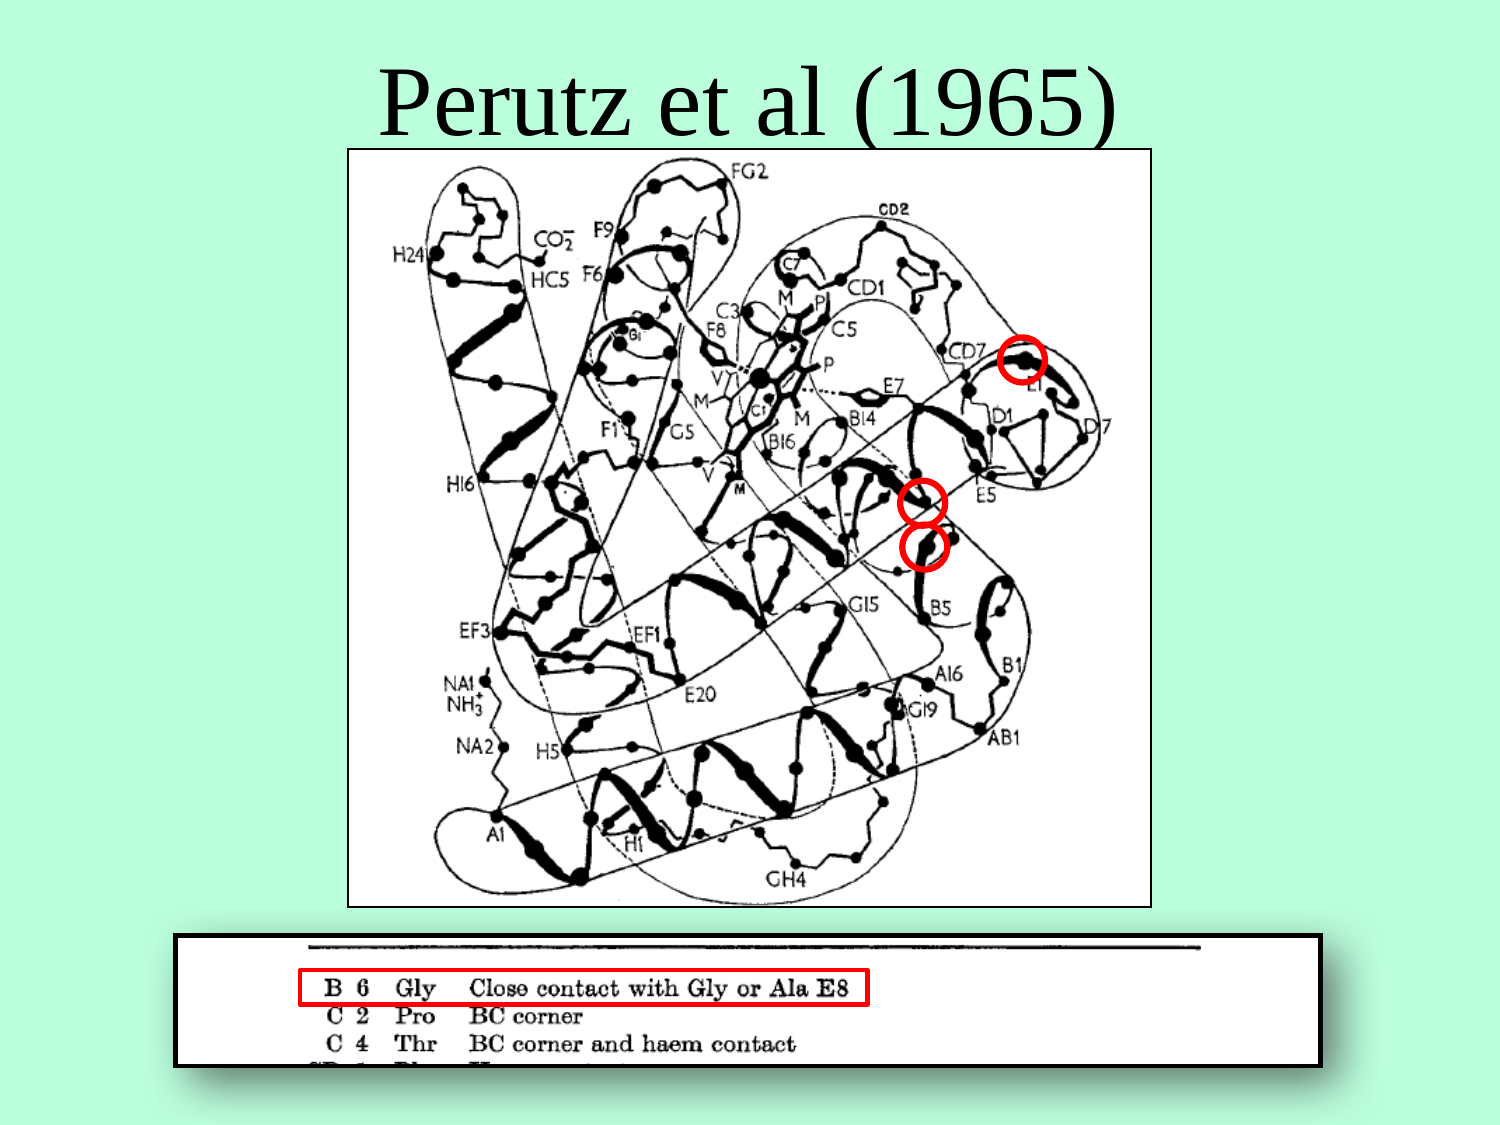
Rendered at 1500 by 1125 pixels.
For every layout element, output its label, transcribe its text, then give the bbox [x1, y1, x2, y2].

picture [348, 149, 1151, 907]
text_box Perutz et al (1965) [129, 28, 1368, 164]
picture [177, 937, 1319, 1064]
